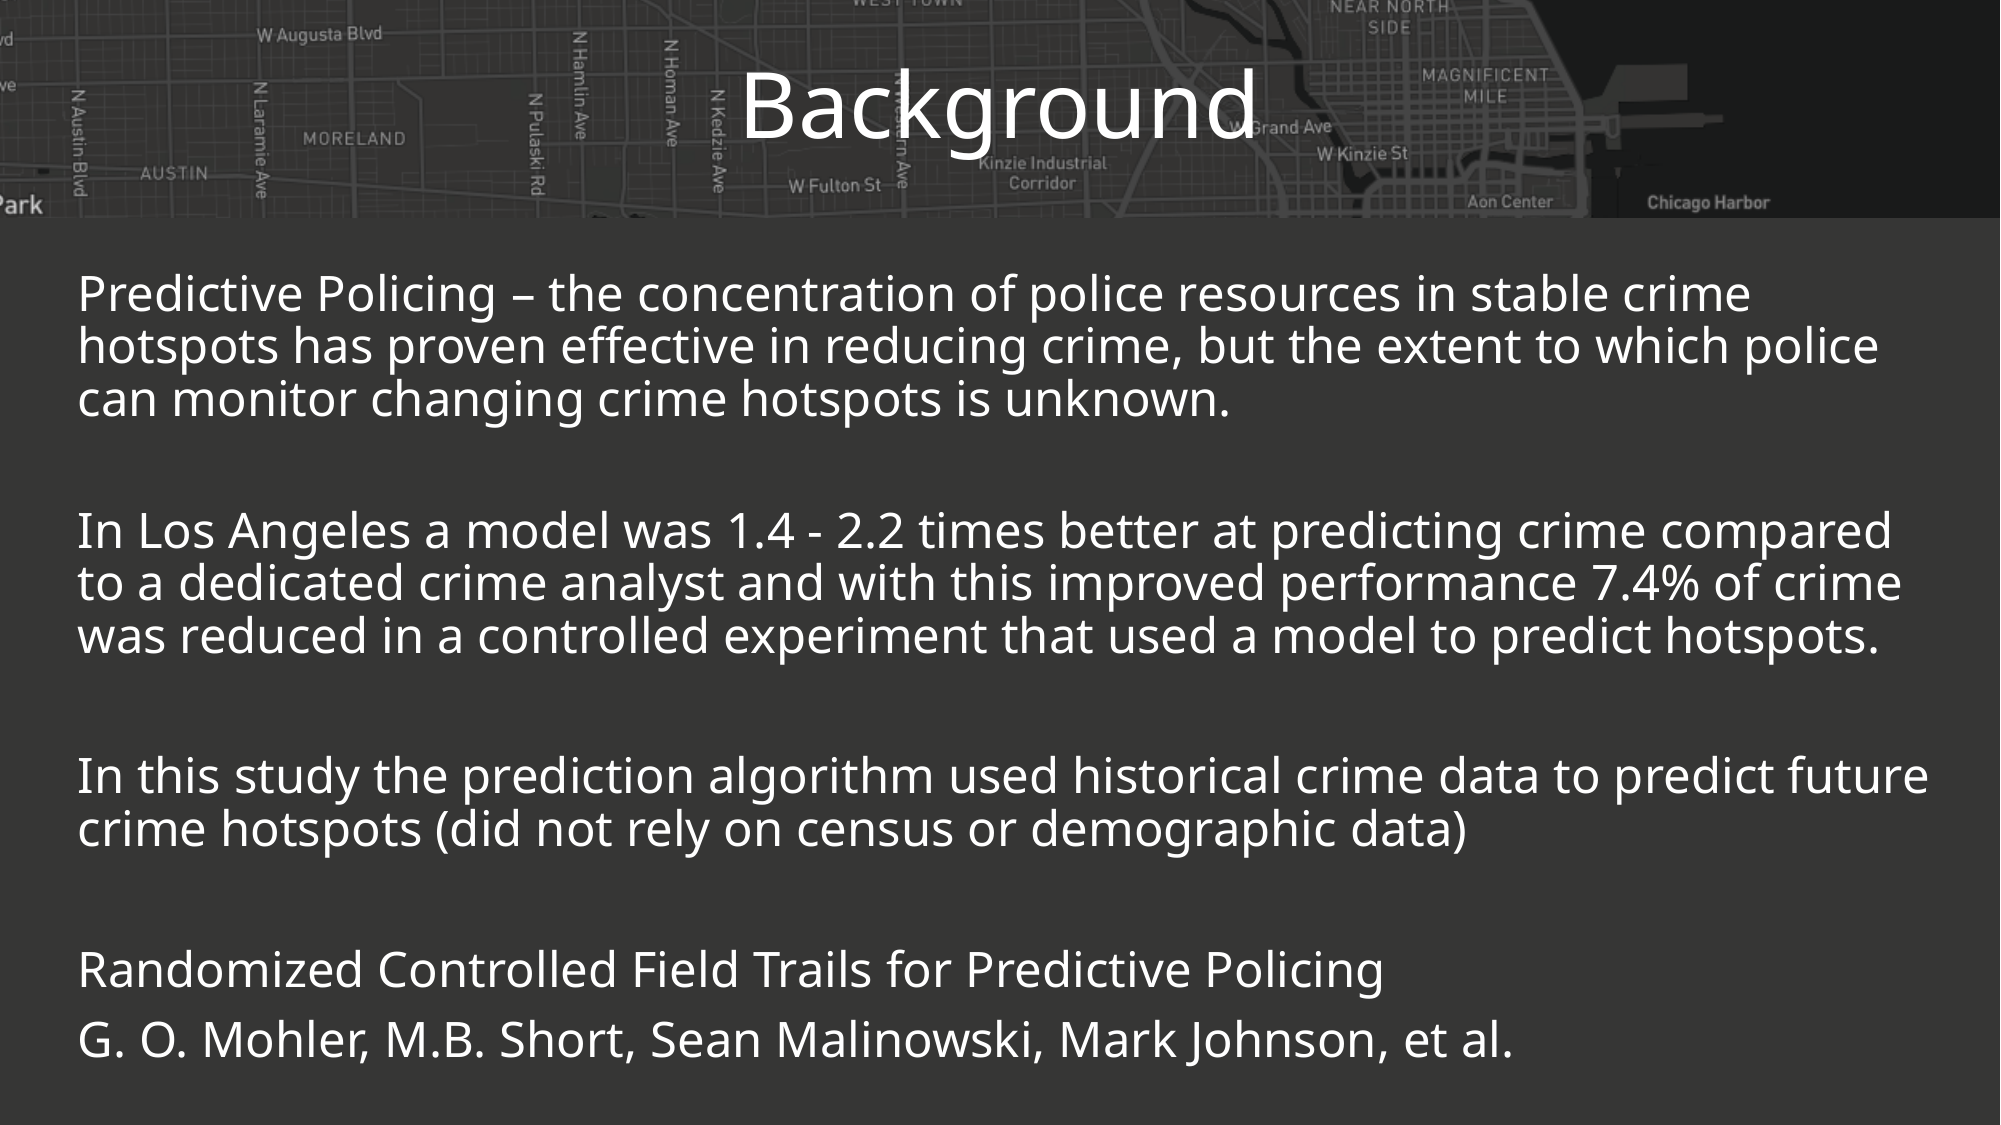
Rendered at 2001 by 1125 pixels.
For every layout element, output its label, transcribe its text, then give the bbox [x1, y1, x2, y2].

picture [0, 0, 2000, 218]
list Predictive Policing – the concentration of police resources in stable crime hotspots has proven effective in reducing crime, but the extent to which police can monitor changing crime hotspots is unknown. In Los Angeles a model was 1.4 - 2.2 times better at predicting crime compared to a dedicated crime analyst and with this improved performance 7.4% of crime was reduced in a controlled experiment that used a model to predict hotspots. In this study the prediction algorithm used historical crime data to predict future crime hotspots (did not rely on census or demographic data) Randomized Controlled Field Trails for Predictive Policing G. O. Mohler, M.B. Short, Sean Malinowski, Mark Johnson, et al. [62, 261, 1957, 1085]
